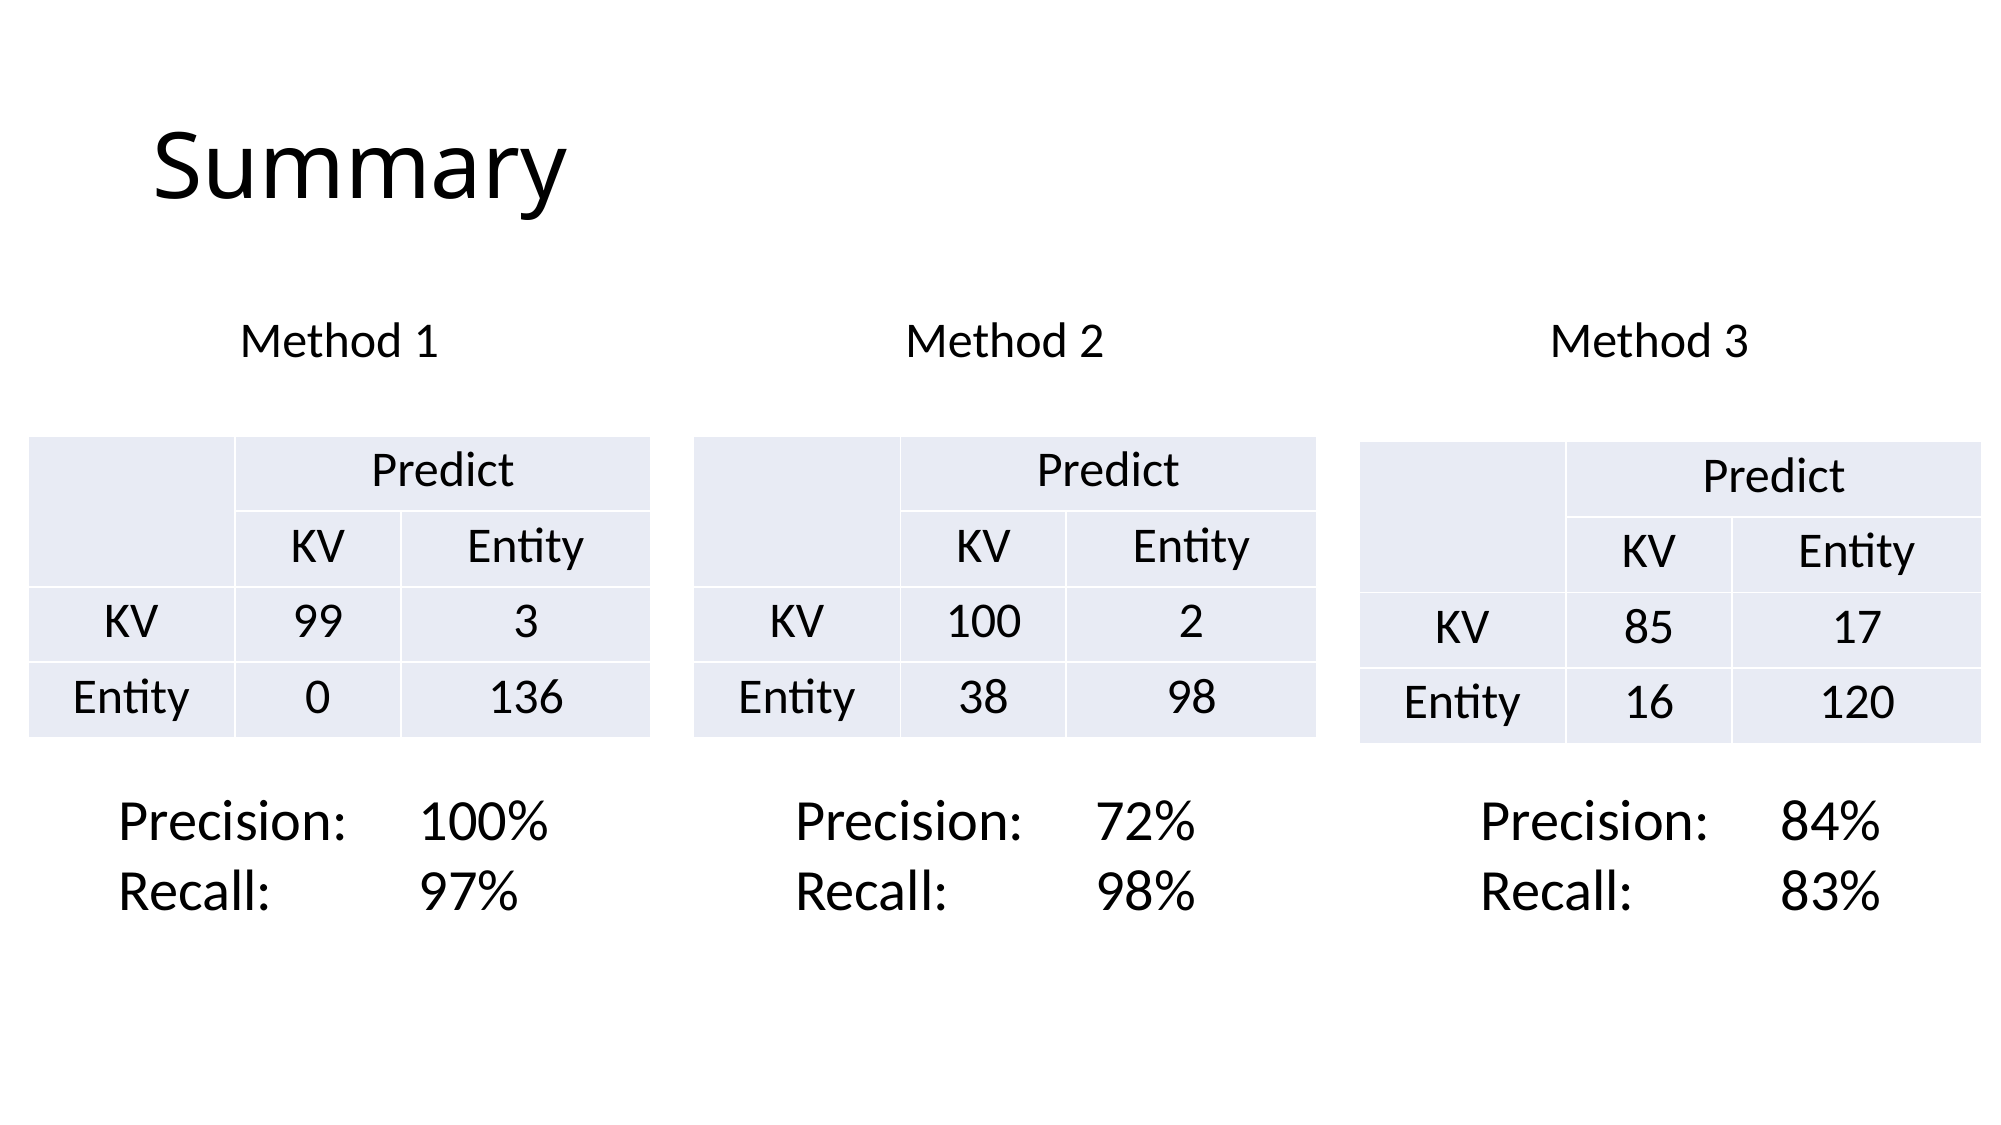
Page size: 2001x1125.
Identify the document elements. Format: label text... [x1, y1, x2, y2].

table_header [1360, 442, 1565, 592]
table_cell 17 [1733, 593, 1981, 667]
table_cell 16 [1567, 669, 1731, 743]
table_header Predict [901, 437, 1316, 510]
table_cell 98 [1067, 663, 1316, 737]
table_cell Entity [29, 663, 234, 737]
table_cell KV [236, 512, 400, 586]
table_cell 38 [901, 663, 1065, 737]
table_cell KV [694, 588, 900, 661]
table_cell 3 [402, 588, 650, 661]
table_header [694, 437, 900, 586]
table_cell KV [29, 588, 234, 661]
table_cell 120 [1733, 669, 1981, 743]
table_cell Entity [1733, 518, 1981, 592]
table_cell 99 [236, 588, 400, 661]
text_box Method 2 [890, 299, 1120, 375]
table_header Predict [236, 437, 650, 510]
text_box Precision: 100% Recall: 97% [103, 774, 575, 930]
table_cell 2 [1067, 588, 1316, 661]
table_cell Entity [402, 512, 650, 586]
table_cell KV [1567, 518, 1731, 592]
text_box Method 3 [1534, 300, 1764, 376]
table_cell 136 [402, 663, 650, 737]
table_header Predict [1567, 442, 1981, 516]
table_cell KV [901, 512, 1065, 586]
title Summary [137, 59, 1863, 278]
table_cell KV [1360, 593, 1565, 667]
table_cell 100 [901, 588, 1065, 661]
table_cell Entity [694, 663, 900, 737]
text_box Method 1 [224, 299, 454, 375]
table_cell Entity [1067, 512, 1316, 586]
table_cell 85 [1567, 593, 1731, 667]
table_cell Entity [1360, 669, 1565, 743]
table_cell 0 [236, 663, 400, 737]
table_header [29, 437, 234, 586]
text_box Precision: 72% Recall: 98% [780, 774, 1230, 930]
text_box Precision: 84% Recall: 83% [1465, 774, 1966, 930]
